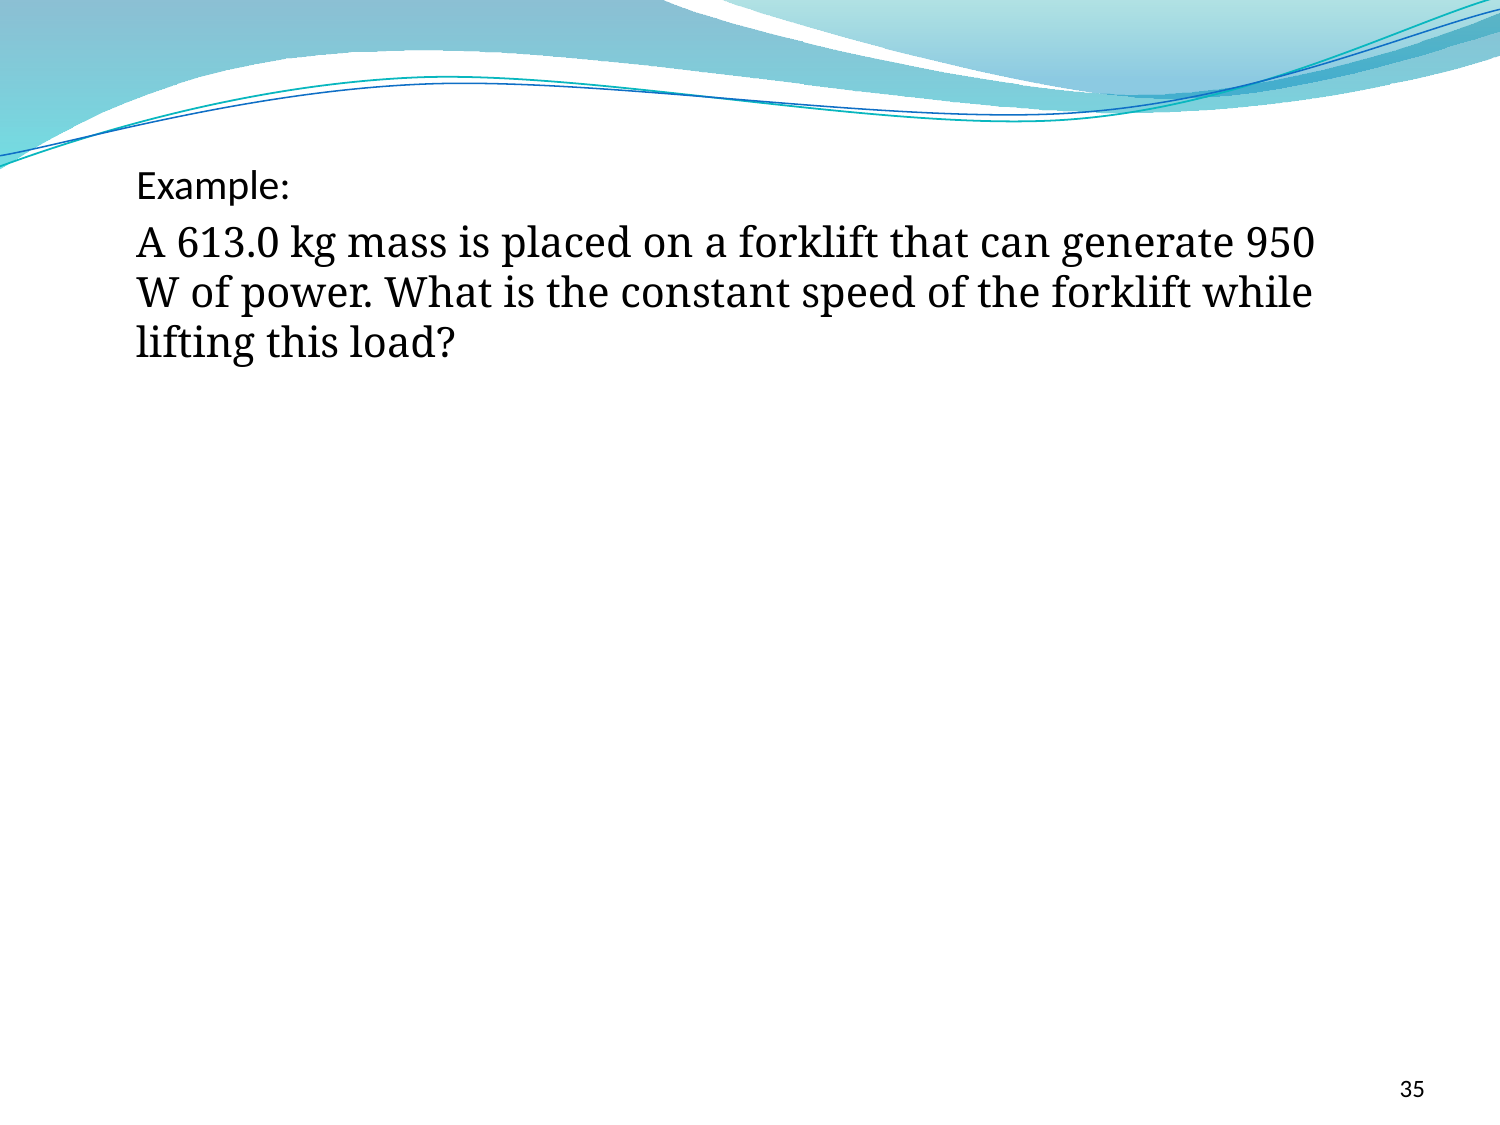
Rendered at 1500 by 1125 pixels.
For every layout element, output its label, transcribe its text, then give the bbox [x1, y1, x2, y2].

subtitle Example: A 613.0 kg mass is placed on a forklift that can generate 950 W of power. What is the constant speed of the forklift while lifting this load?? [62, 149, 1375, 647]
slide_number 35 [1299, 1042, 1425, 1103]
